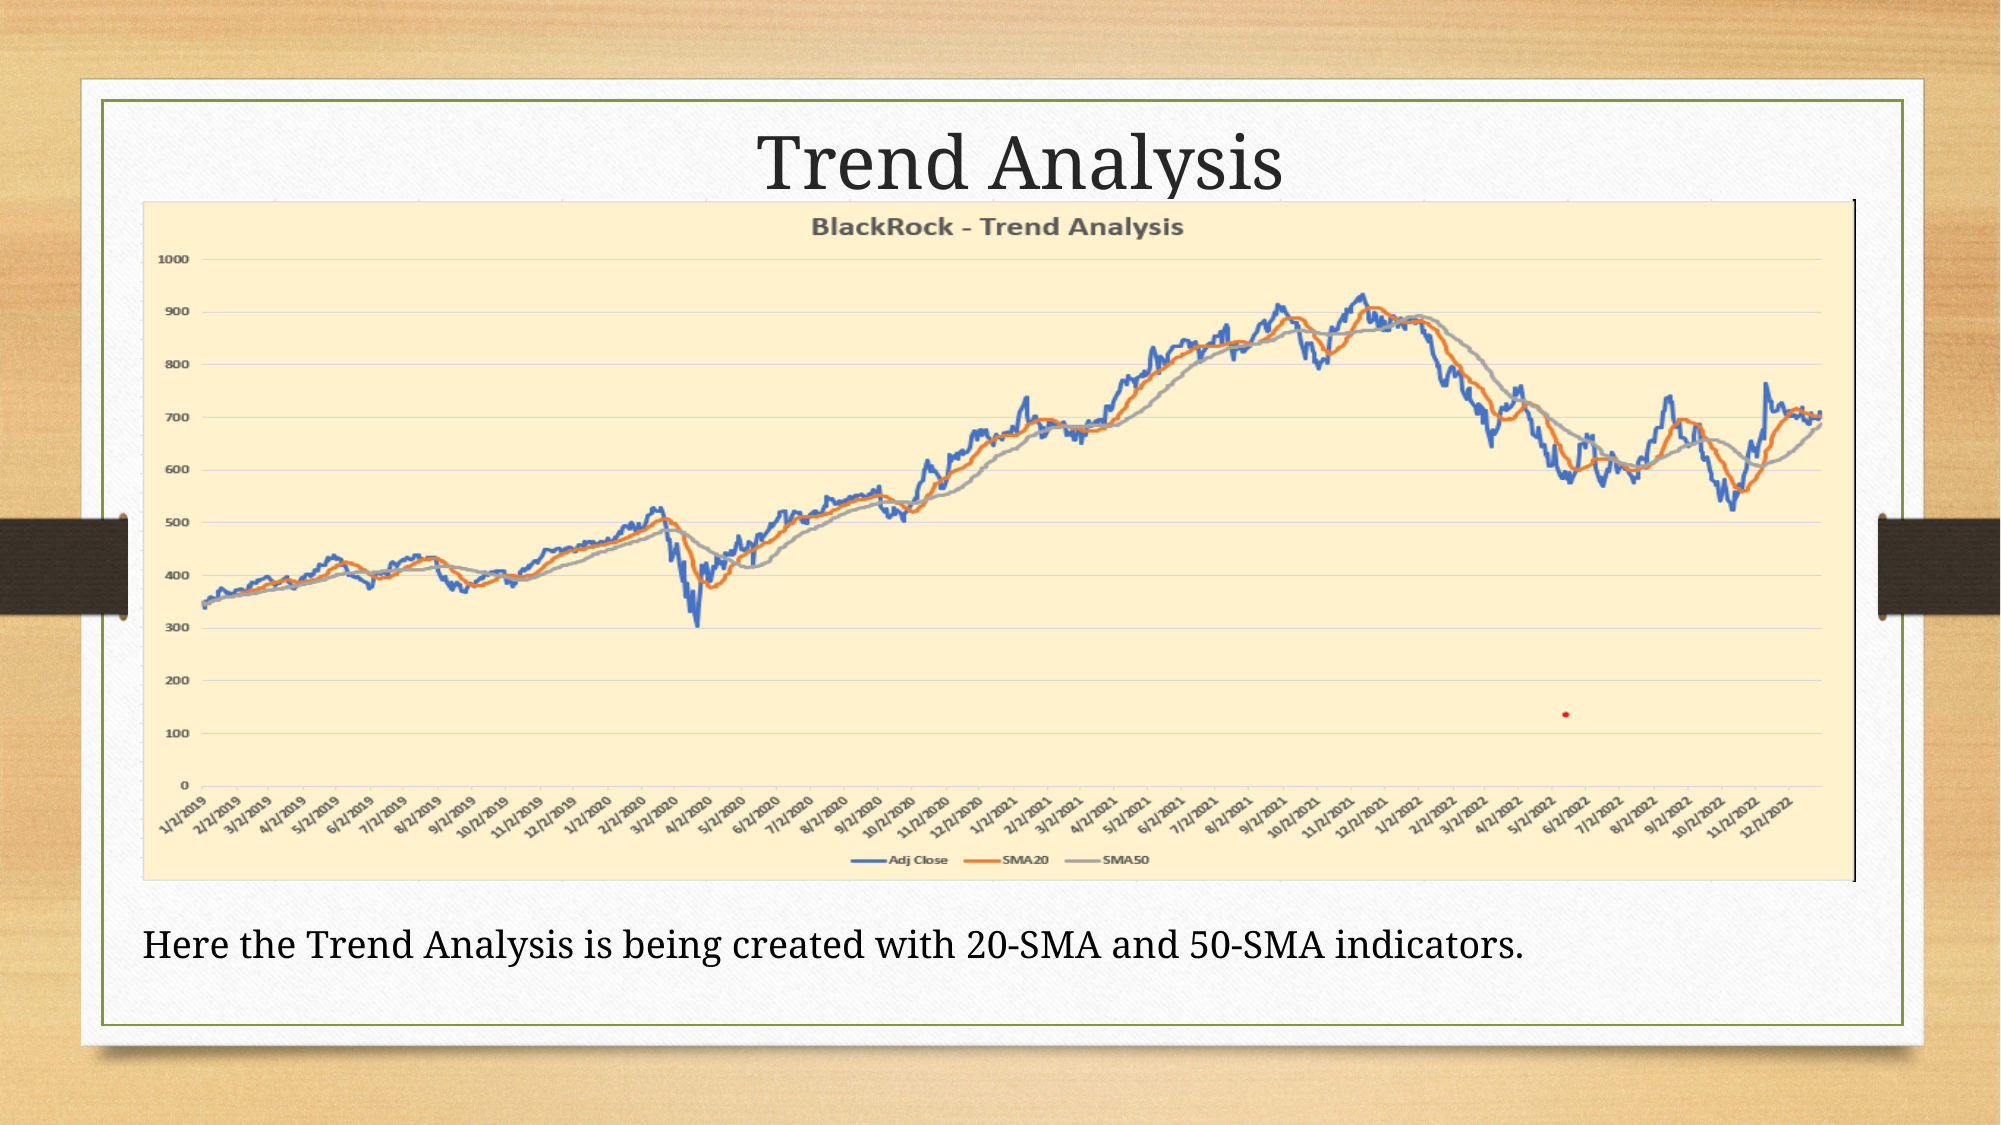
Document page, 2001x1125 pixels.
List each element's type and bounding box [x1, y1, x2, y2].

text_box [0, 0, 2000, 1125]
picture [139, 199, 1856, 883]
